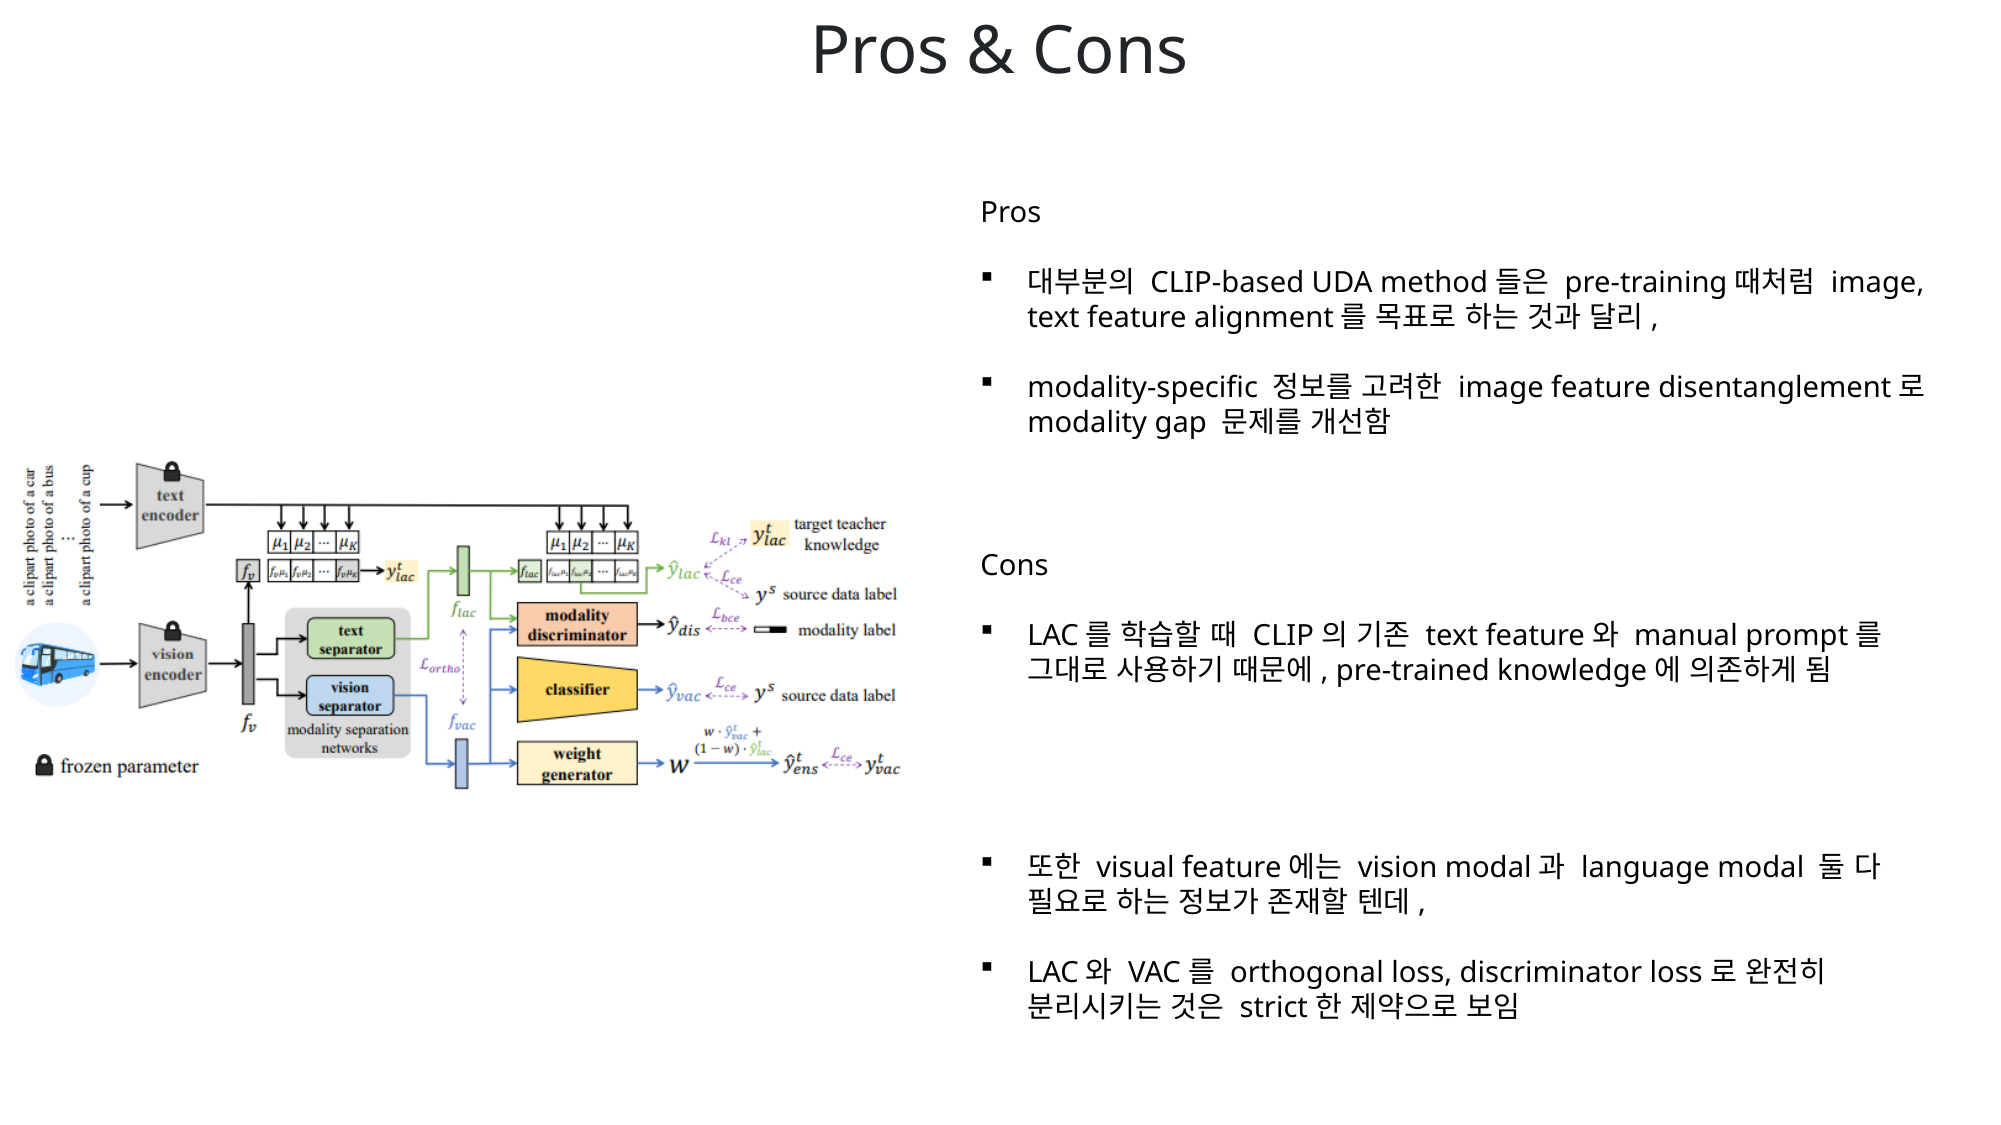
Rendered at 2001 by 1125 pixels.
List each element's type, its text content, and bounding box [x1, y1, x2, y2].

text_box 또한 visual feature에는 vision modal과 language modal 둘 다 필요로 하는 정보가 존재할 텐데, LAC와 VAC를 orthogonal loss, discriminator loss로 완전히 분리시키는 것은 strict한 제약으로 보임 [965, 840, 1984, 1031]
text_box Pros & Cons [197, 0, 1803, 95]
text_box Cons LAC를 학습할 때 CLIP의 기존 text feature와 manual prompt를 그대로 사용하기 때문에, pre-trained knowledge에 의존하게 됨 [965, 538, 1984, 694]
picture [0, 439, 928, 795]
text_box Pros 대부분의 CLIP-based UDA method들은 pre-training때처럼 image, text feature alignment를 목표로 하는 것과 달리, modality-specific 정보를 고려한 image feature disentanglement로 modality gap 문제를 개선함 [965, 185, 1984, 446]
